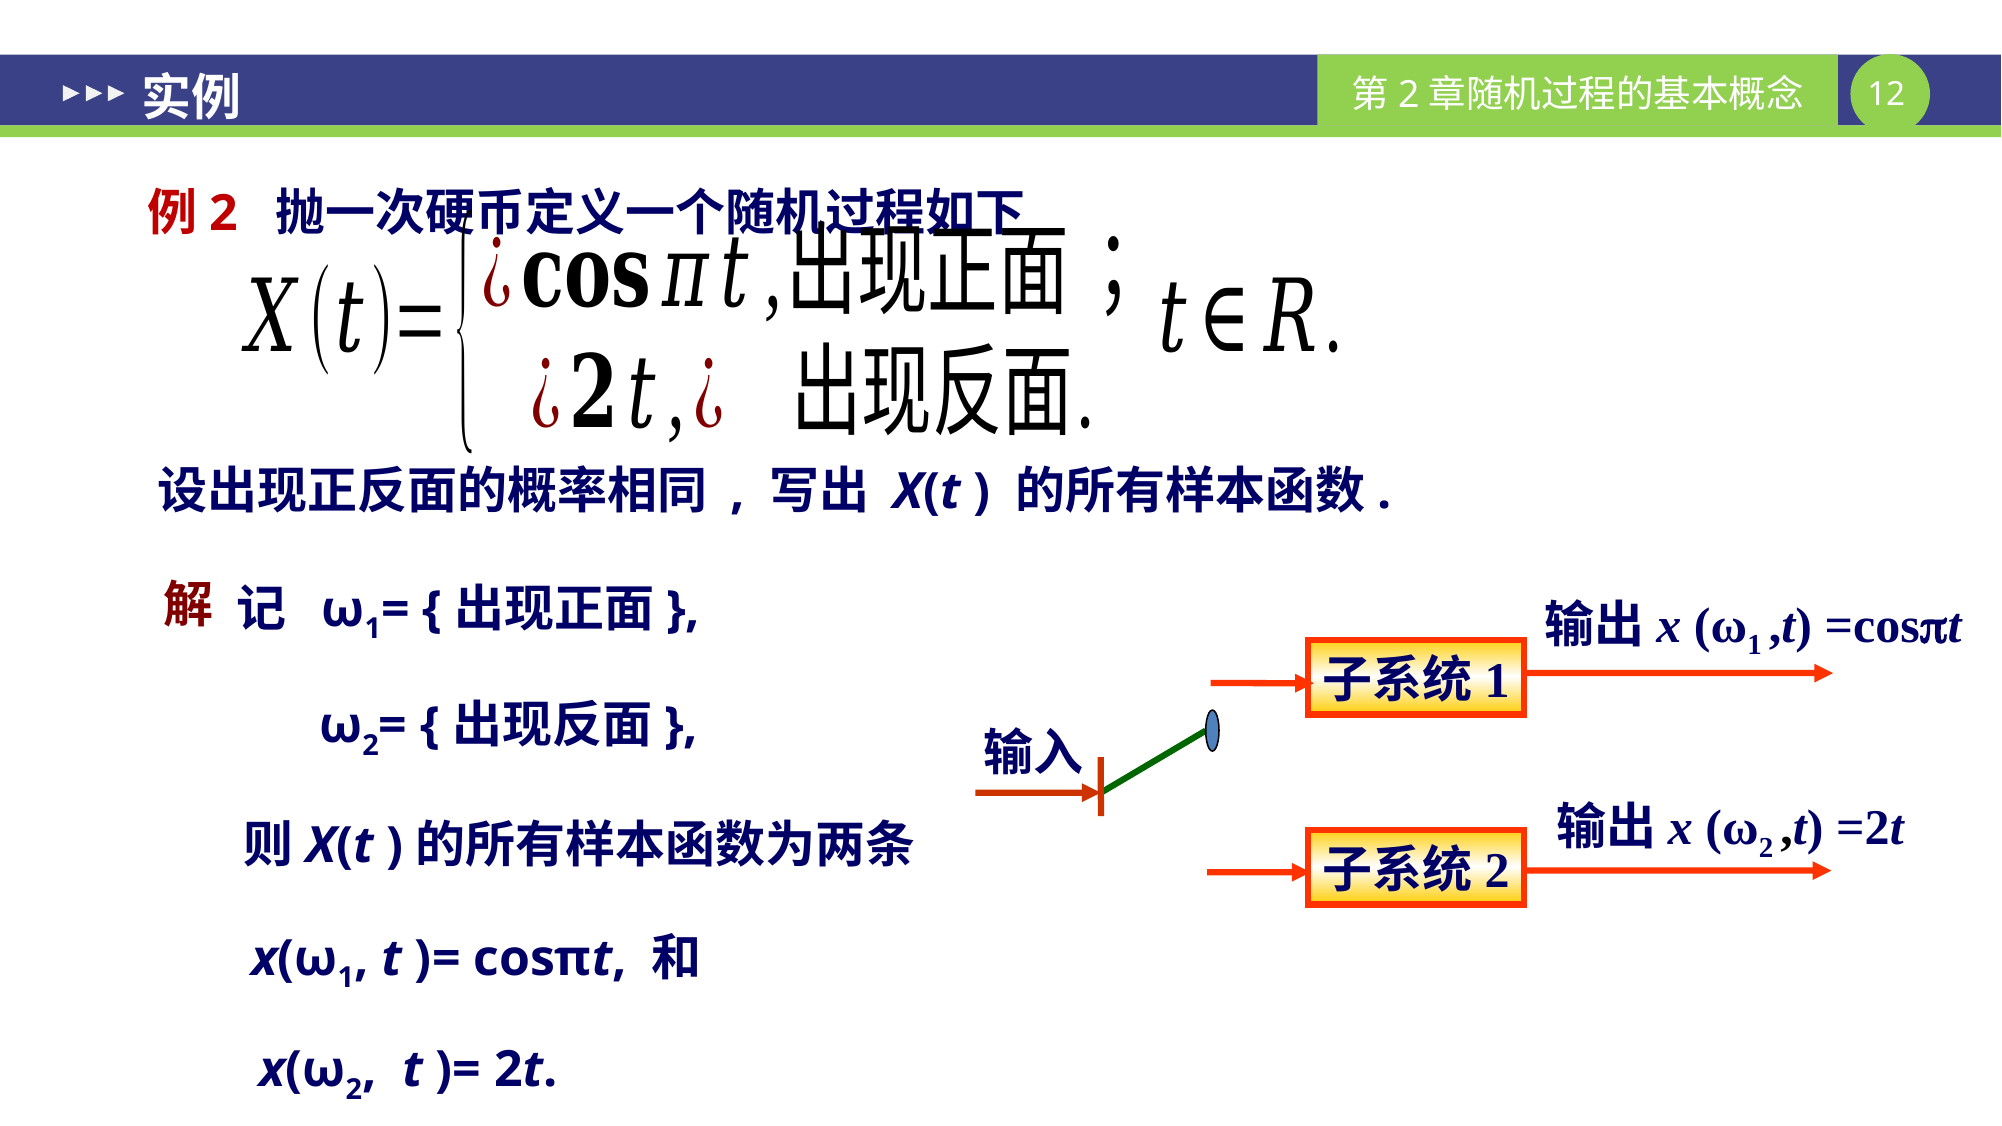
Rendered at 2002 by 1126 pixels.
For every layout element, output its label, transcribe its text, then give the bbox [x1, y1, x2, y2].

text_box x(ω1, t )= cosπt, 和 [236, 917, 717, 1001]
text_box [1210, 676, 1314, 690]
text_box 则X(t )的所有样本函数为两条 [229, 805, 976, 880]
text_box 输出x (ω2 ,t) =2t [1541, 787, 1919, 871]
text_box [1525, 669, 1834, 680]
text_box [1819, 871, 1831, 877]
text_box 解 [148, 564, 229, 640]
text_box 子系统2 [1307, 829, 1525, 905]
text_box 记 ω1= {出现正面}, [221, 568, 715, 652]
text_box x(ω2, t )= 2t. [244, 1029, 573, 1113]
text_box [968, 712, 1164, 817]
text_box 输出x (ω1 ,t) =cospt [1529, 585, 1977, 669]
text_box 子系统1 [1307, 639, 1525, 715]
text_box 例2 抛一次硬币定义一个随机过程如下 [75, 160, 1328, 248]
text_box 实例 [127, 57, 1003, 129]
text_box [1207, 866, 1311, 879]
text_box ω2= {出现反面}, [304, 685, 713, 769]
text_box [1100, 709, 1220, 793]
text_box 设出现正反面的概率相同 , 写出 X(t ) 的所有样本函数. [63, 439, 1451, 526]
